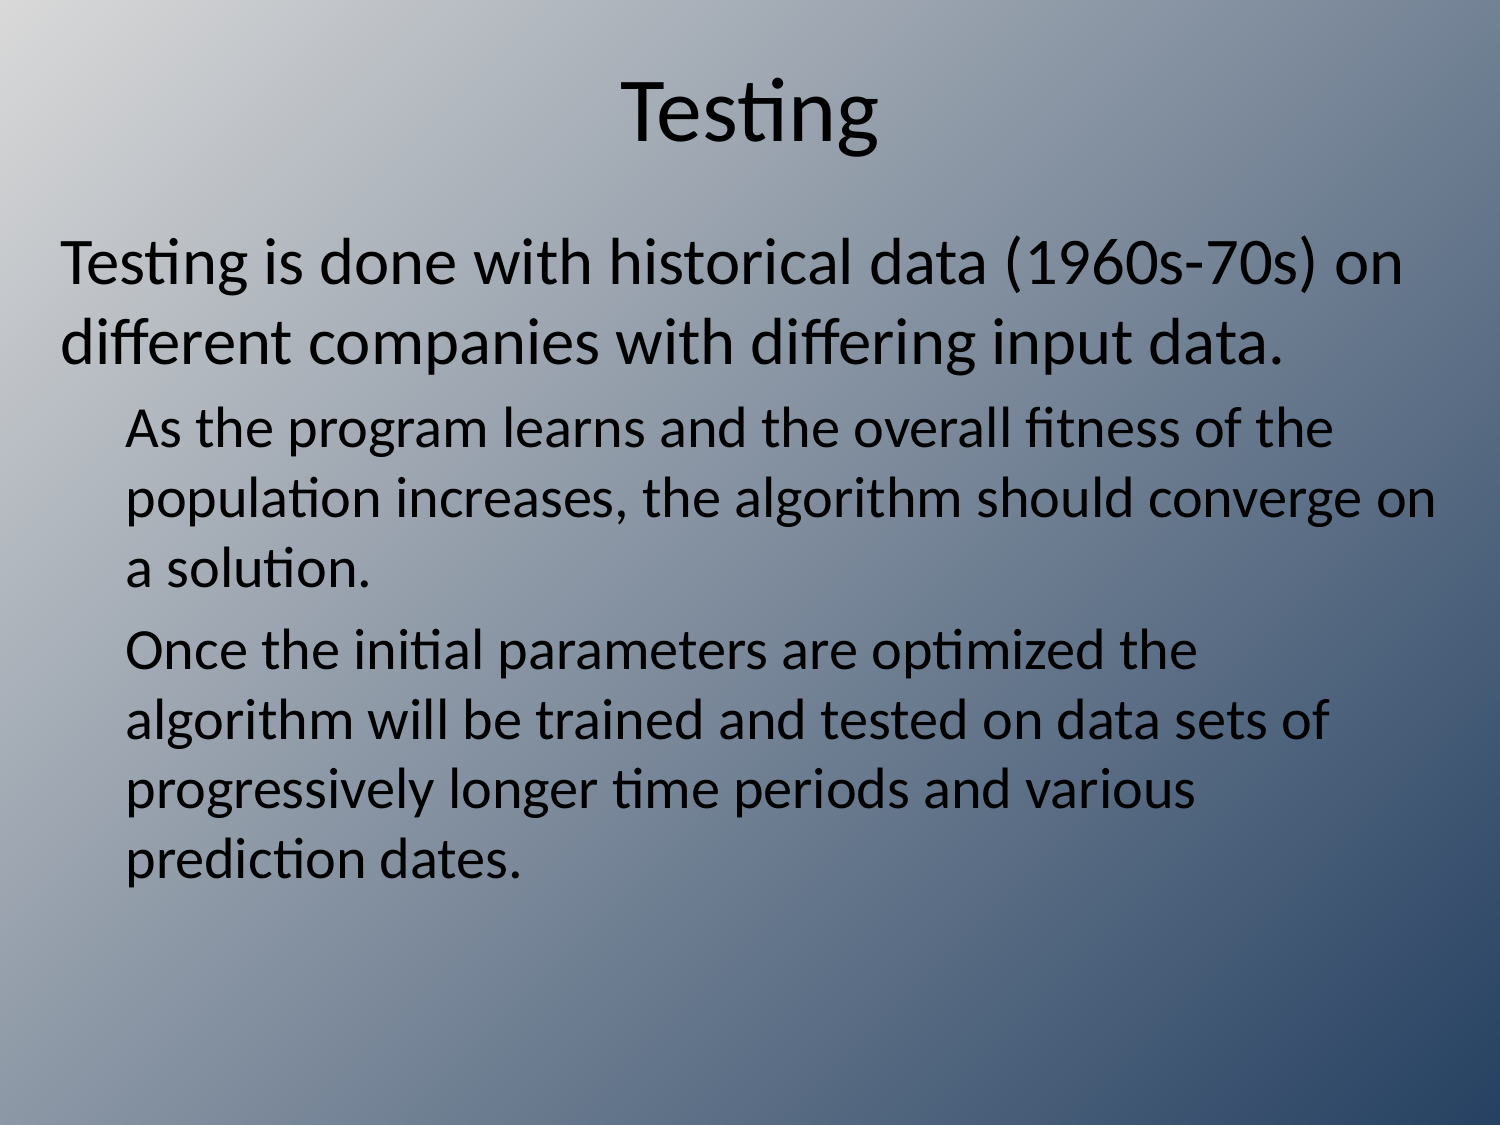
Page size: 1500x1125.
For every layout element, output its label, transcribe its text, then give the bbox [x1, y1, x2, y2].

title Testing [75, 29, 1425, 180]
list Testing is done with historical data (1960s-70s) on different companies with differing input data. As the program learns and the overall fitness of the population increases, the algorithm should converge on a solution. Once the initial parameters are optimized the algorithm will be trained and tested on data sets of progressively longer time periods and various prediction dates. [45, 210, 1455, 1005]
